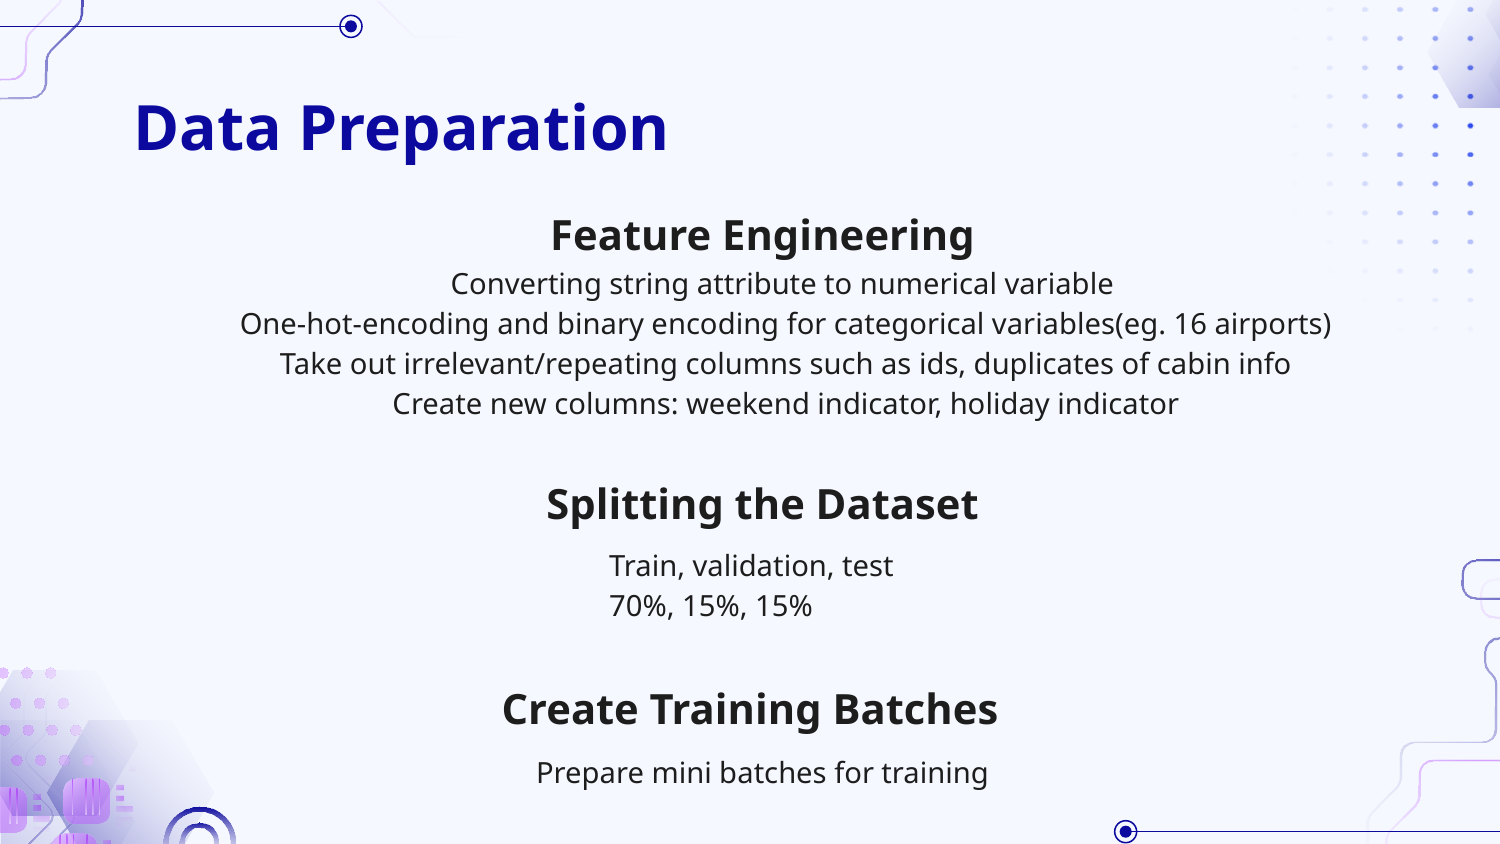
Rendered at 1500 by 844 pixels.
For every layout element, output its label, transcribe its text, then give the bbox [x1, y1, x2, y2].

subtitle Splitting the Dataset [426, 477, 1100, 544]
subtitle Prepare mini batches for training [329, 733, 1196, 839]
picture [1243, 0, 1500, 352]
subtitle Train, validation, test 70%, 15%, 15% [594, 544, 979, 632]
subtitle Feature Engineering [495, 208, 1030, 275]
title Data Preparation [118, 72, 1382, 167]
subtitle Create Training Batches [413, 682, 1087, 733]
subtitle Converting string attribute to numerical variable One-hot-encoding and binary encoding for categorical variables(eg. 16 airports) Take out irrelevant/repeating columns such as ids, duplicates of cabin info Create new columns: weekend indicator, holiday indicator [148, 245, 1424, 388]
